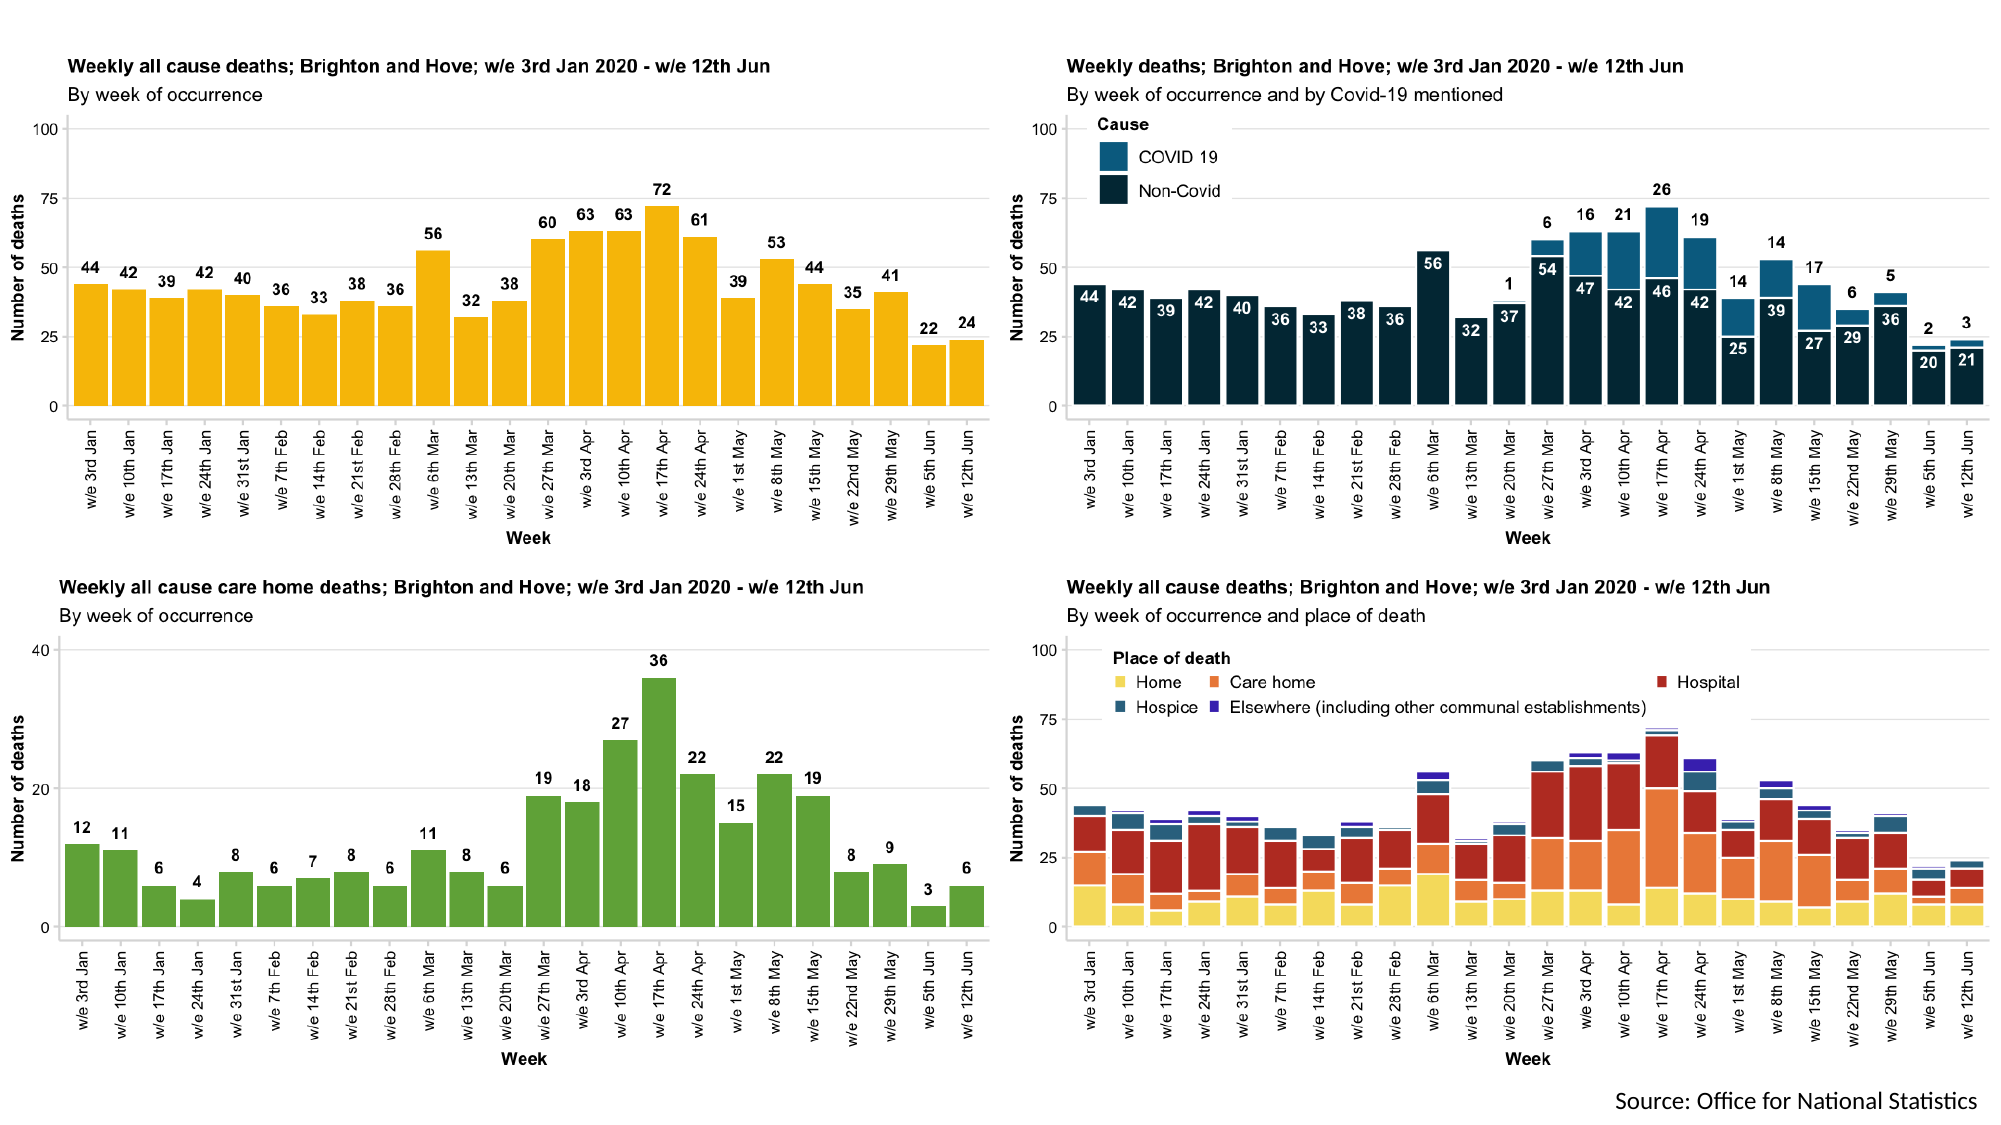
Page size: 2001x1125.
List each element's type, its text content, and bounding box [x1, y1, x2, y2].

text_box Source: Office for National Statistics [1600, 1078, 2000, 1123]
picture [0, 47, 2000, 557]
picture [0, 568, 2000, 1078]
